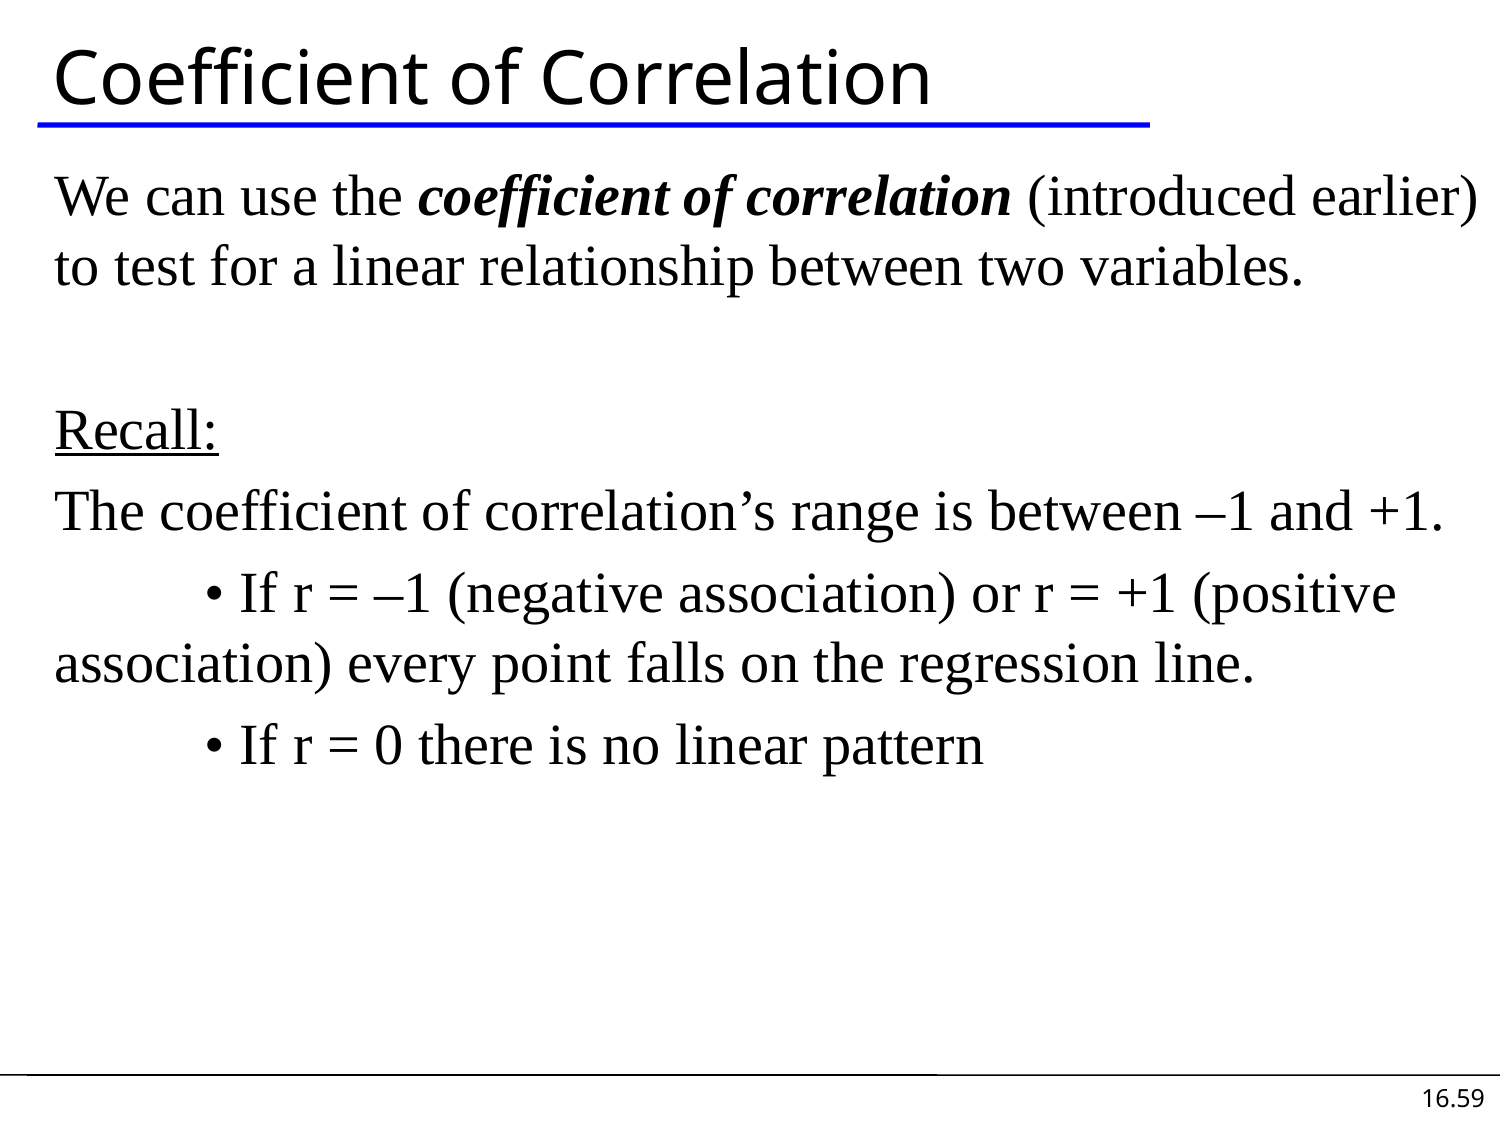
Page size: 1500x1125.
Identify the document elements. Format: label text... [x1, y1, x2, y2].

list We can use the coefficient of correlation (introduced earlier) to test for a linear relationship between two variables. Recall: The coefficient of correlation’s range is between –1 and +1. • If r = –1 (negative association) or r = +1 (positive association) every point falls on the regression line. • If r = 0 there is no linear pattern [39, 149, 1500, 1050]
slide_number 16.59 [1187, 1074, 1500, 1125]
title Coefficient of Correlation [37, 24, 1475, 125]
